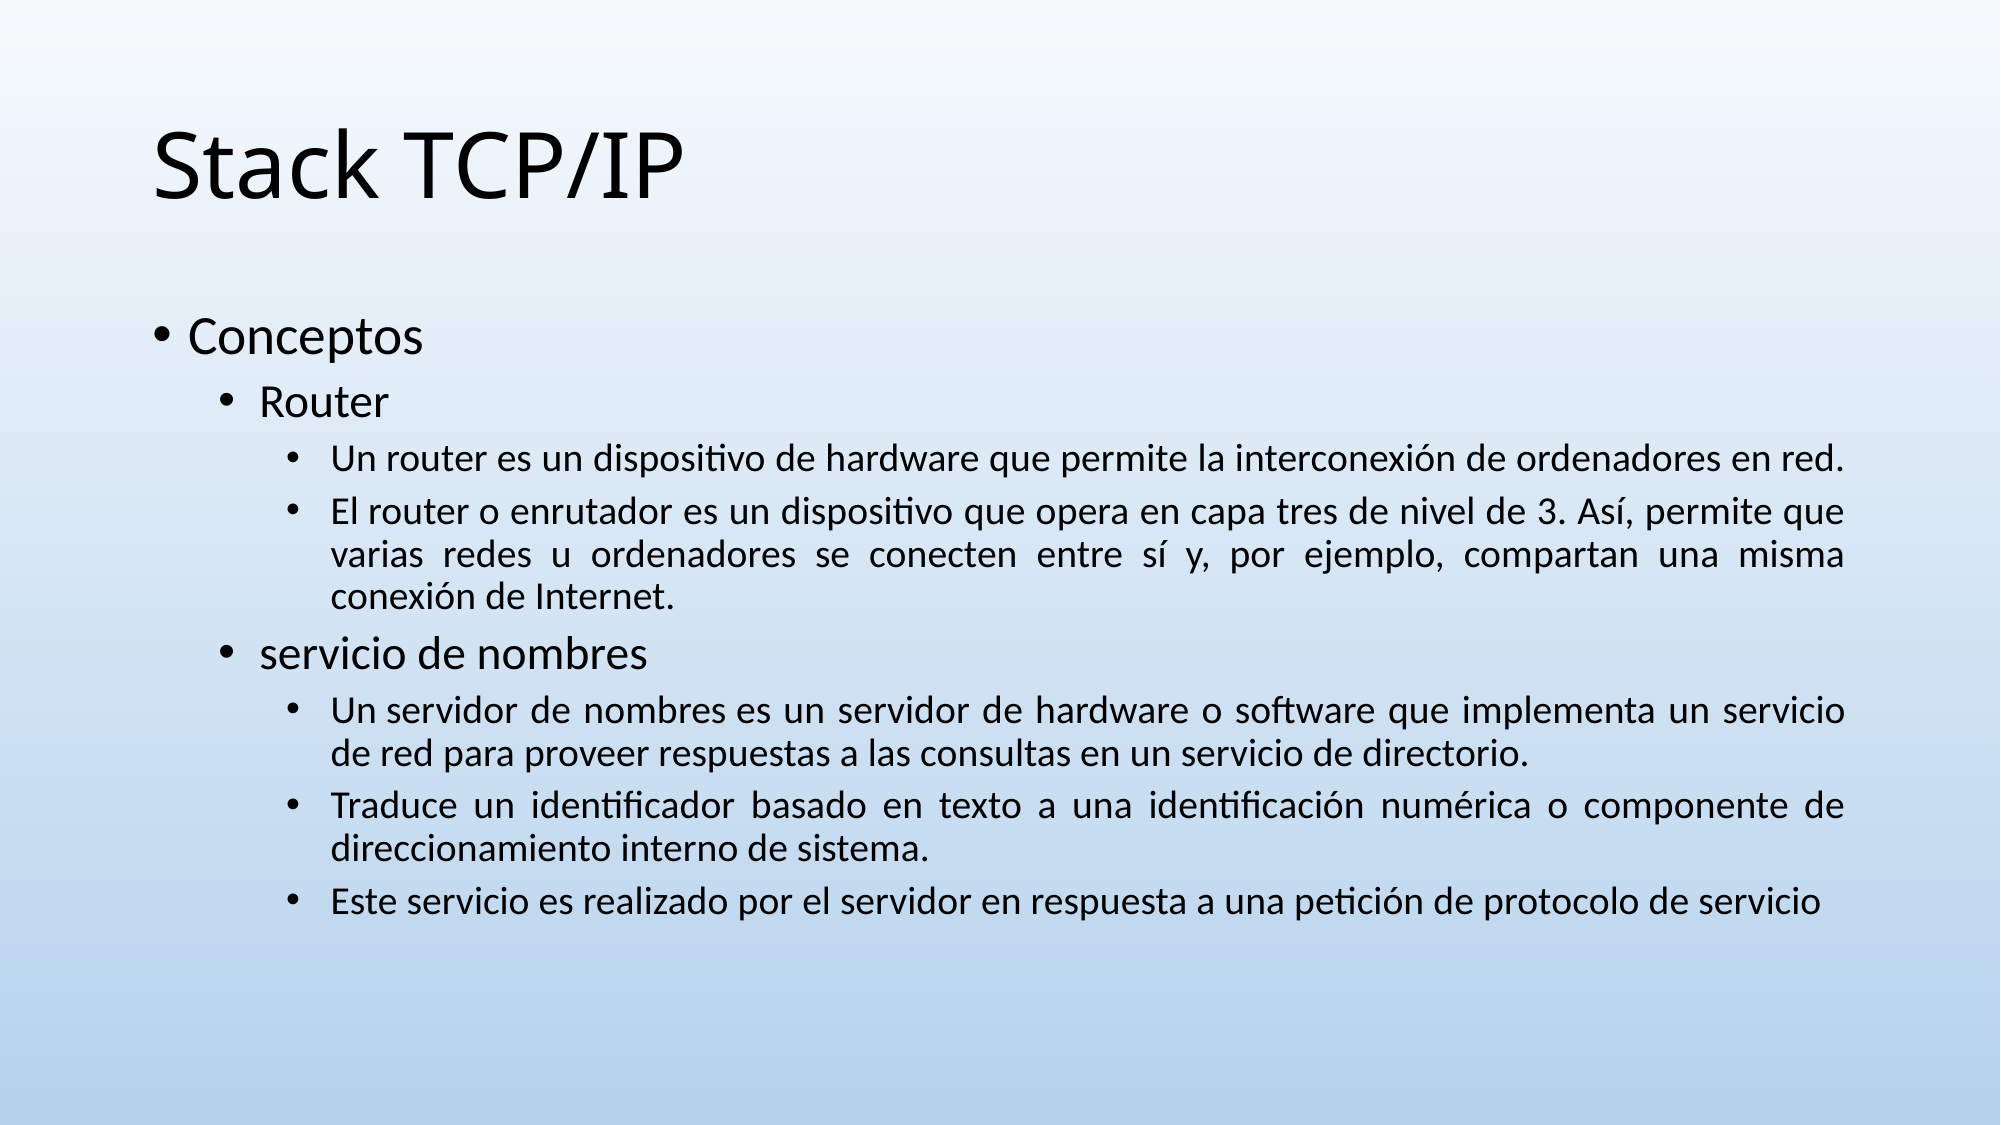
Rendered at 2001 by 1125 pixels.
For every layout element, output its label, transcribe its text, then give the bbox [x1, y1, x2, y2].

title Stack TCP/IP [137, 59, 1863, 278]
list Conceptos Router Un router es un dispositivo de hardware que permite la interconexión de ordenadores en red. El router o enrutador es un dispositivo que opera en capa tres de nivel de 3. Así, permite que varias redes u ordenadores se conecten entre sí y, por ejemplo, compartan una misma conexión de Internet. servicio de nombres Un servidor de nombres es un servidor de hardware o software que implementa un servicio de red para proveer respuestas a las consultas en un servicio de directorio. Traduce un identificador basado en texto a una identificación numérica o componente de direccionamiento interno de sistema. Este servicio es realizado por el servidor en respuesta a una petición de protocolo de servicio [137, 299, 1863, 1014]
